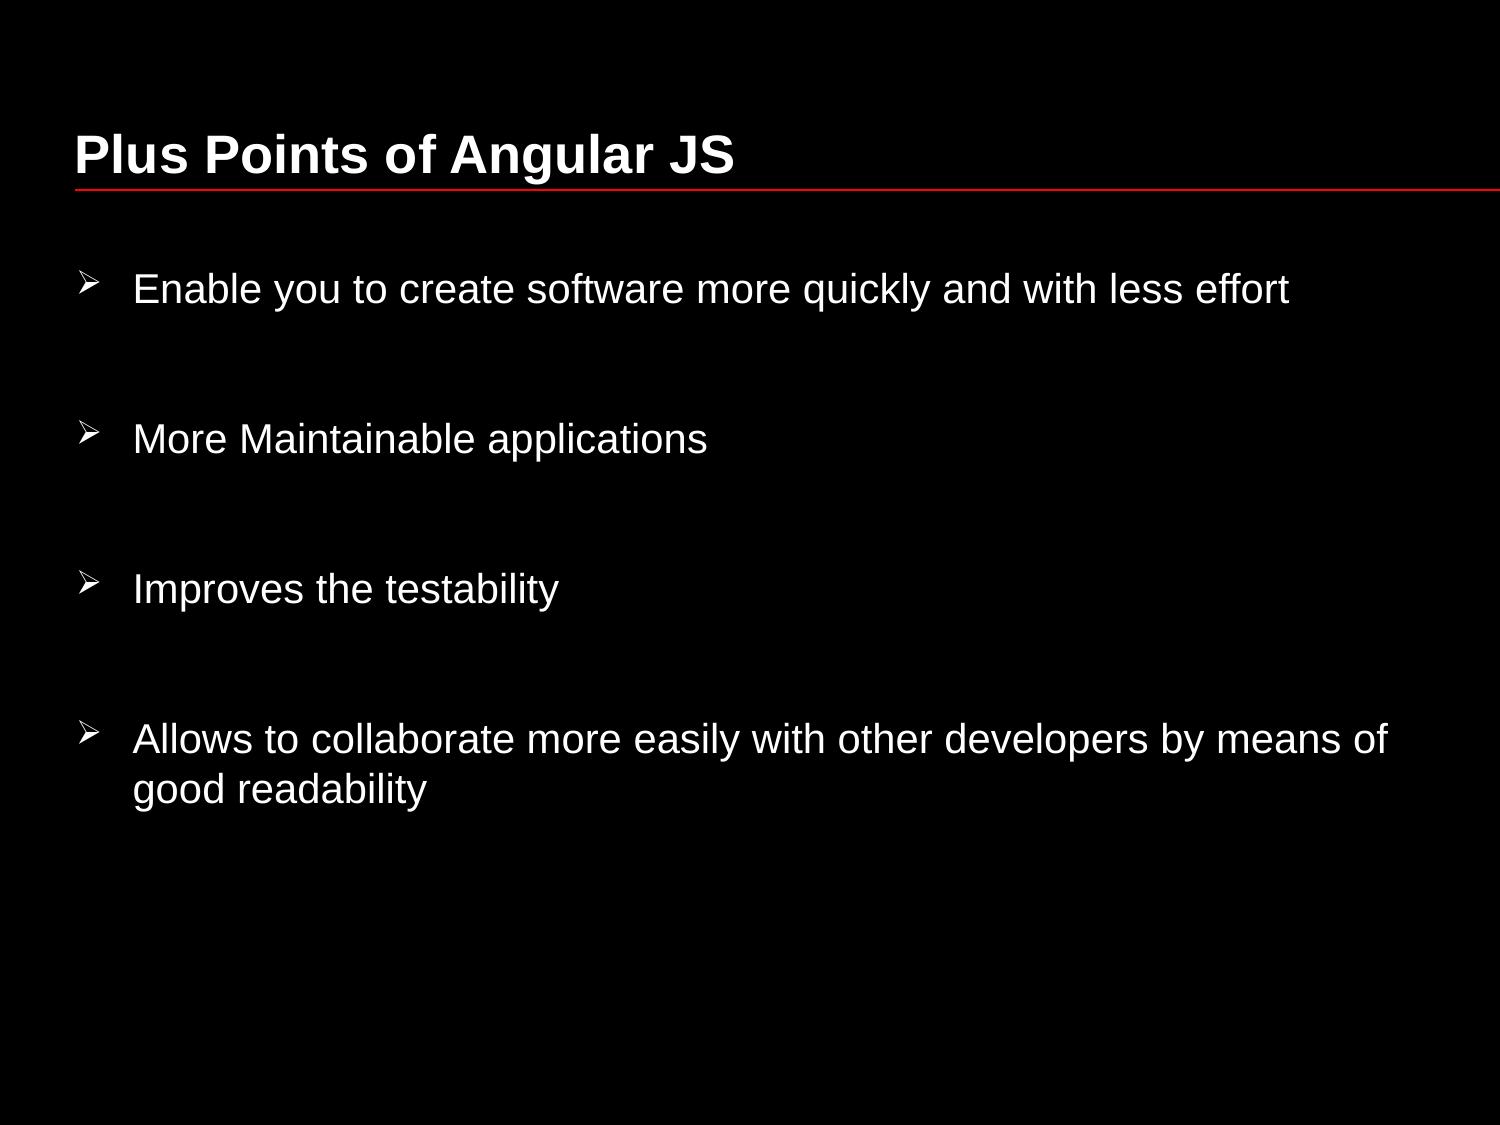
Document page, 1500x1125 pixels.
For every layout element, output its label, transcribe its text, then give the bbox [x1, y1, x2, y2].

title Plus Points of Angular JS [74, 20, 1426, 185]
list Enable you to create software more quickly and with less effort More Maintainable applications Improves the testability Allows to collaborate more easily with other developers by means of good readability [76, 179, 1427, 986]
